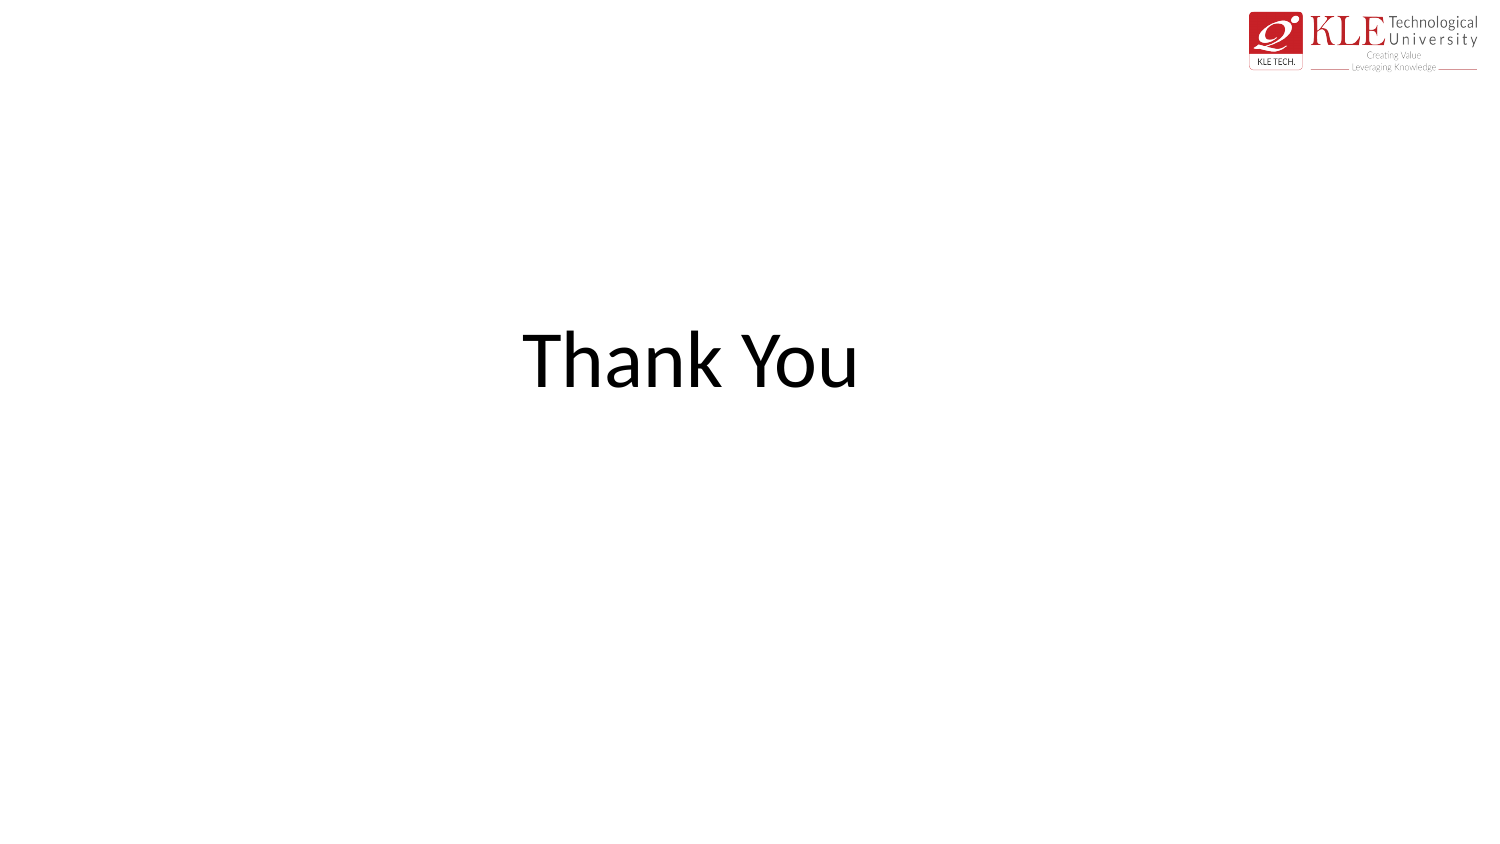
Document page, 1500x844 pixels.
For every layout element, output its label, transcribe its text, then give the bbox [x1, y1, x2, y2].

picture [1248, 8, 1480, 74]
list Thank You [51, 204, 1449, 765]
